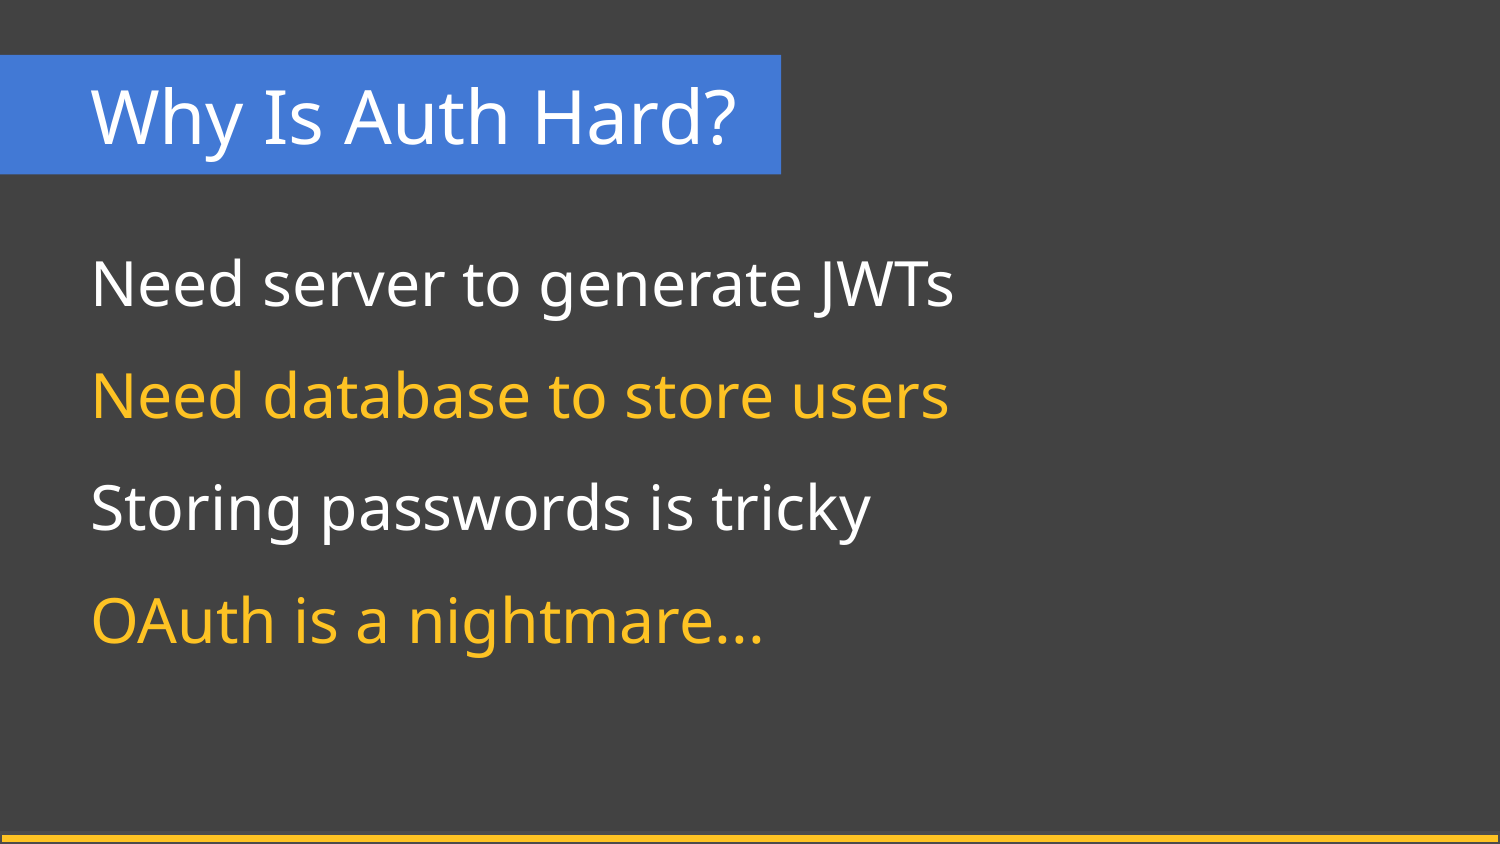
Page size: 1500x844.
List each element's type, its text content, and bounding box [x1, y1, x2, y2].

title Why Is Auth Hard? [75, 33, 1425, 175]
text_box [0, 54, 75, 175]
list Need server to generate JWTs Need database to store users Storing passwords is tricky OAuth is a nightmare... [75, 191, 1425, 809]
